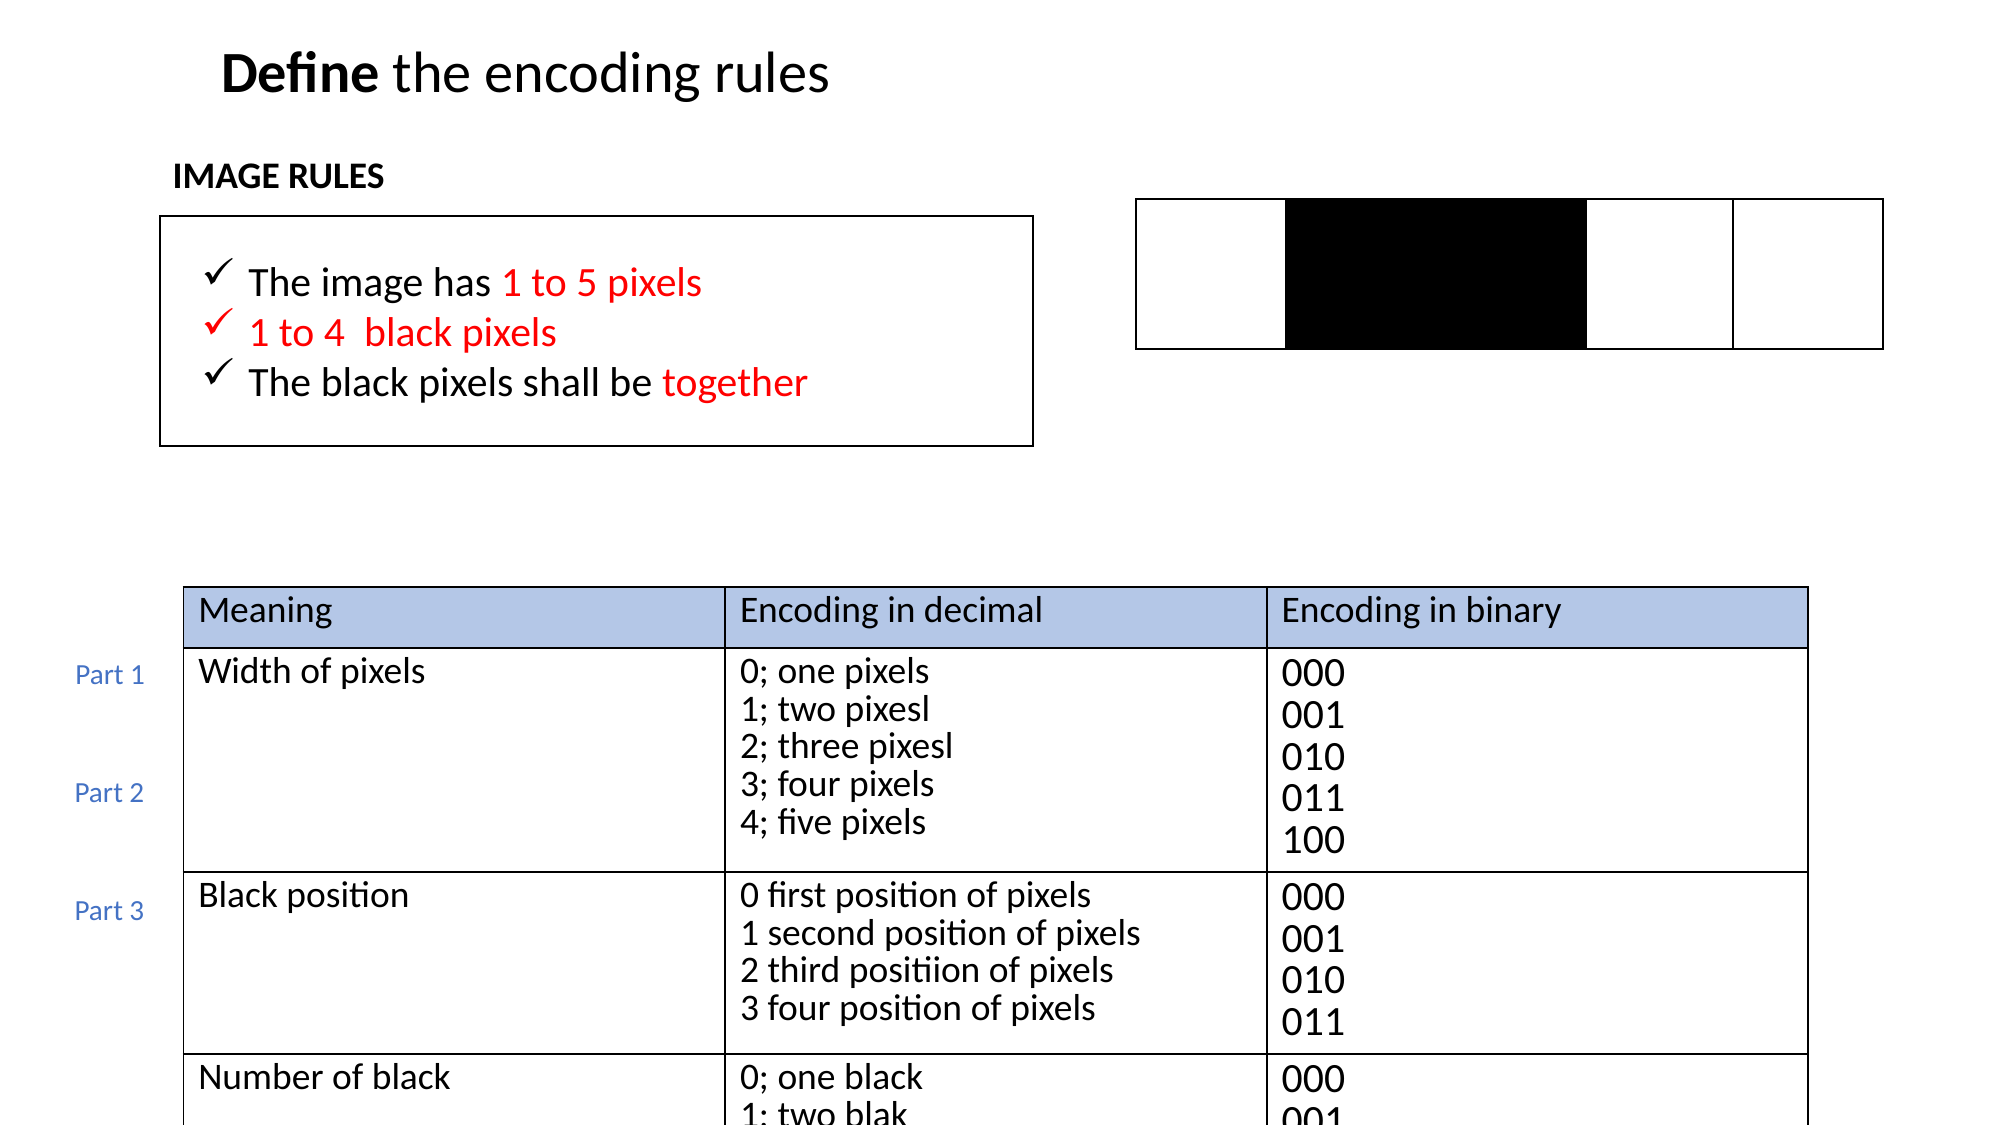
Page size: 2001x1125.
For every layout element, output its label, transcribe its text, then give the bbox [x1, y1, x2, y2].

table_header Meaning [184, 588, 724, 647]
text_box [1435, 198, 1585, 350]
table_cell 000 001 010 011 [1268, 1055, 1807, 1125]
table_header Encoding in decimal [726, 588, 1266, 647]
text_box [1135, 198, 1287, 350]
table_header Encoding in binary [1268, 588, 1807, 647]
table_cell 000 001 010 011 [1268, 873, 1807, 1053]
table_cell Black position [184, 873, 724, 1053]
text_box [159, 215, 1034, 447]
table_cell Width of pixels [184, 649, 724, 871]
table_cell 0; one black 1; two blak 2; three back 3; four black [726, 1055, 1266, 1125]
table_cell 0 first position of pixels 1 second position of pixels 2 third positiion of pixels 3 four position of pixels [726, 873, 1266, 1053]
text_box Part 3 [59, 883, 160, 934]
text_box [1287, 198, 1435, 350]
table_cell 0; one pixels 1; two pixesl 2; three pixesl 3; four pixels 4; five pixels [726, 649, 1266, 871]
text_box [1732, 198, 1884, 350]
table_cell Number of black [184, 1055, 724, 1125]
text_box Part 1 [60, 648, 161, 698]
text_box IMAGE RULES [157, 144, 400, 204]
text_box Part 2 [59, 765, 160, 816]
text_box [1585, 198, 1732, 350]
text_box Define the encoding rules [206, 26, 882, 111]
table_cell 000 001 010 011 100 [1268, 649, 1807, 871]
